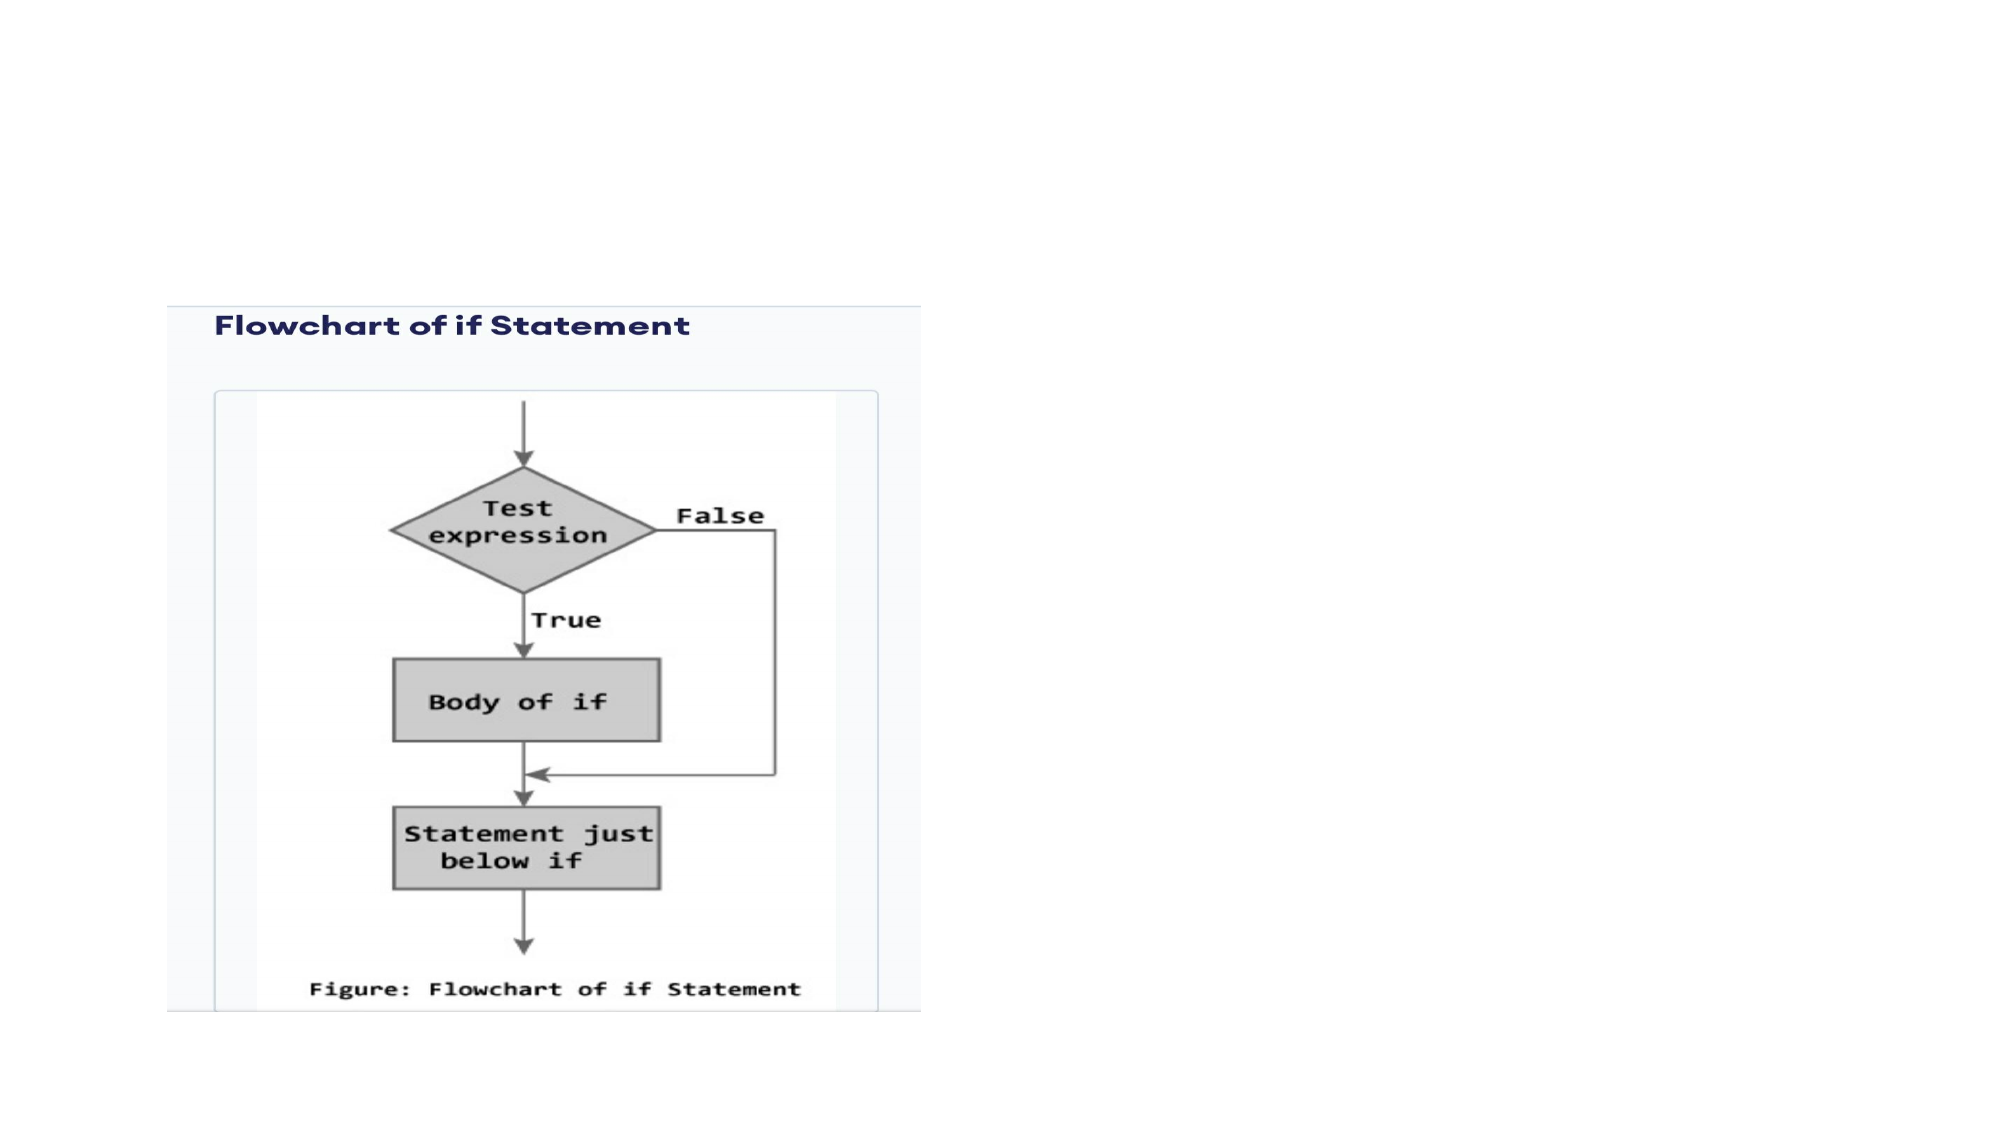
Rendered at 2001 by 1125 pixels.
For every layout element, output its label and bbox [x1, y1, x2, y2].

list [167, 297, 921, 1012]
